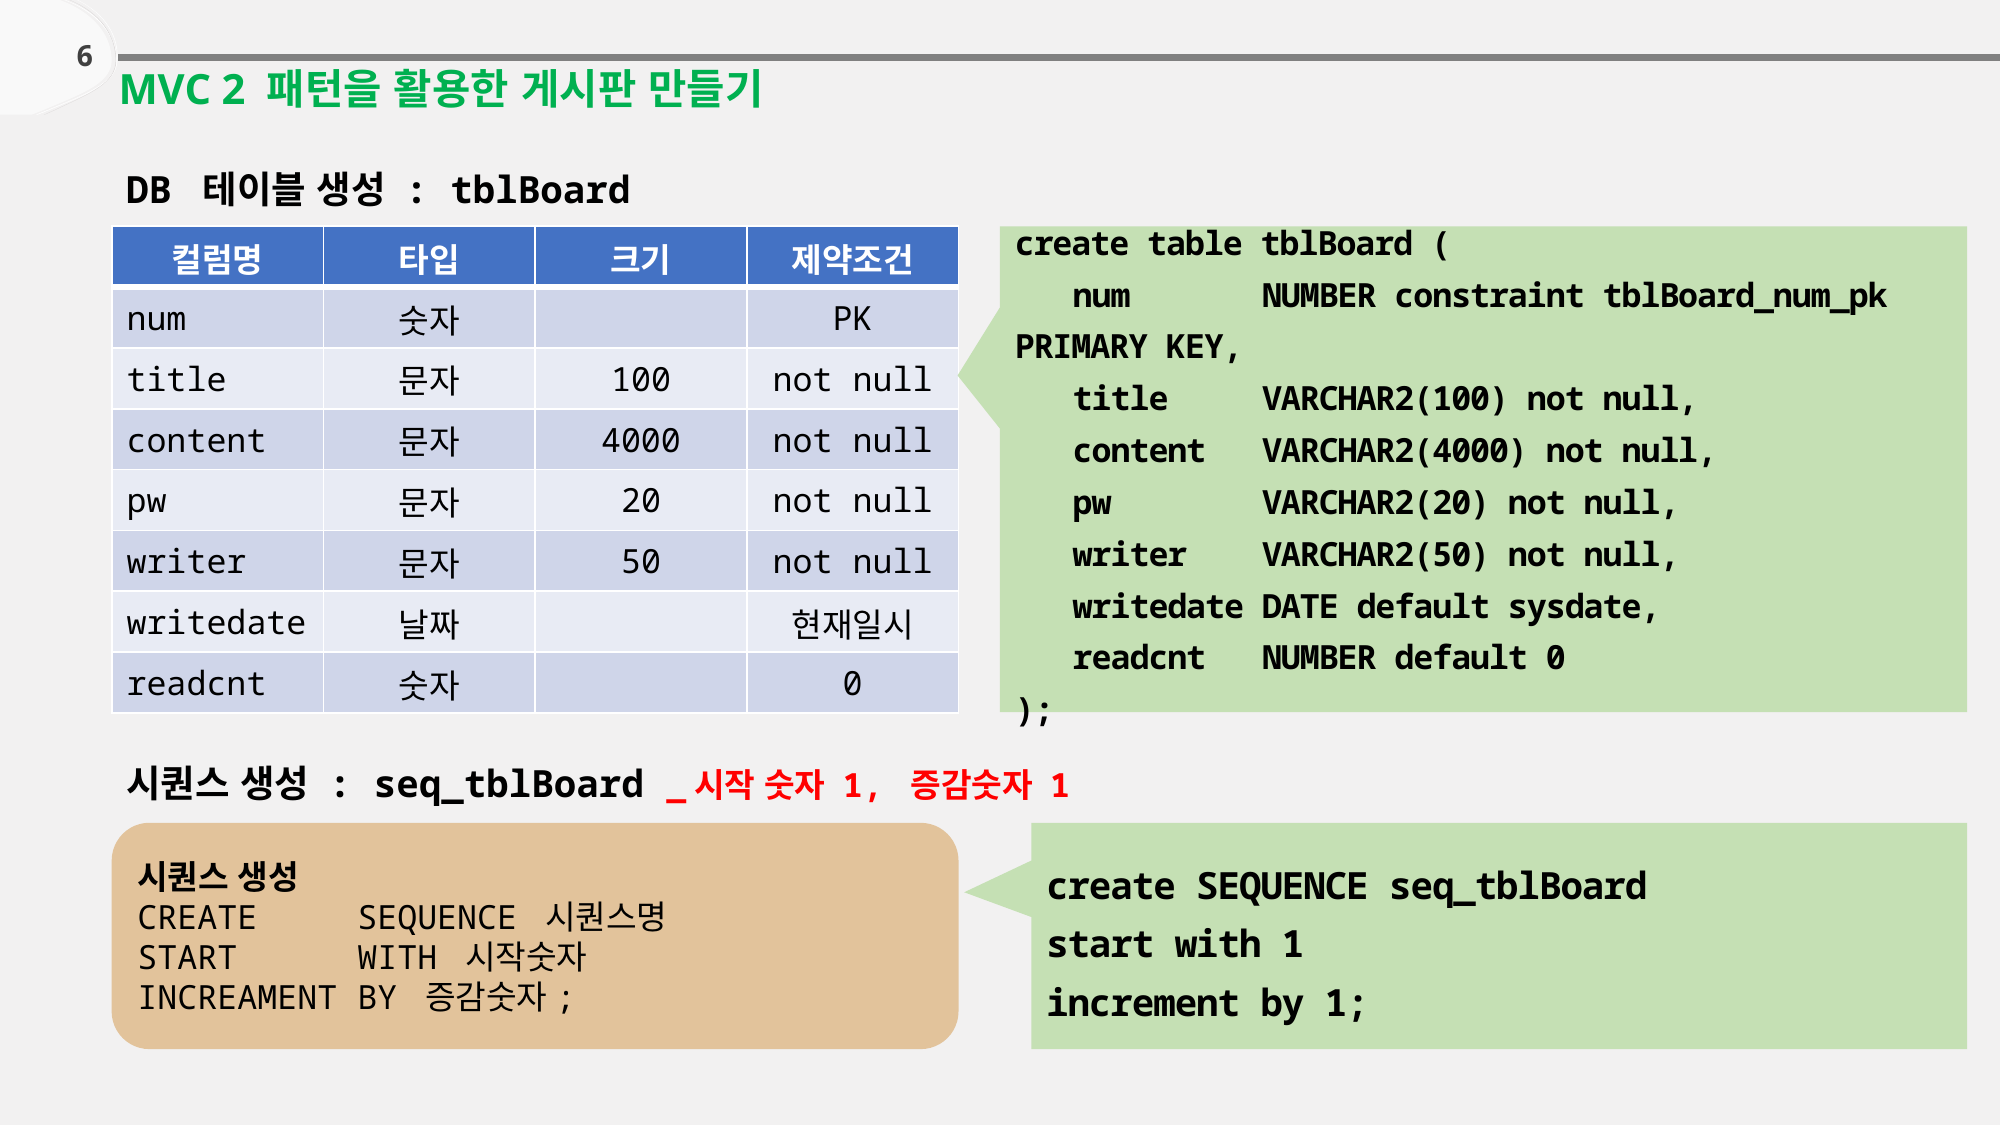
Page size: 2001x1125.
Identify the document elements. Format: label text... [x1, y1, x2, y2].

table_cell 문자 [324, 470, 534, 530]
text_box MVC 2 패턴을 활용한 게시판 만들기 [103, 55, 1106, 120]
table_cell not null [748, 470, 958, 530]
table_cell 날짜 [324, 592, 534, 651]
table_cell title [113, 349, 323, 408]
table_header 컬럼명 [113, 227, 323, 284]
text_box create table tblBoard ( num NUMBER constraint tblBoard_num_pk PRIMARY KEY, title VARCHAR2(100) not null, content VARCHAR2(4000) not null, pw VARCHAR2(20) not null, writer VARCHAR2(50) not null, writedate DATE default sysdate, readcnt NUMBER default 0 ); [956, 225, 1969, 714]
table_cell [536, 290, 746, 347]
table_cell [536, 653, 746, 712]
table_cell not null [748, 349, 958, 408]
table_cell not null [748, 531, 958, 590]
text_box DB 테이블 생성 : tblBoard [111, 158, 959, 218]
table_cell 50 [536, 531, 746, 590]
table_cell 문자 [324, 410, 534, 469]
table_cell 숫자 [324, 653, 534, 712]
table_cell writedate [113, 592, 323, 651]
text_box 시퀀스 생성 CREATE SEQUENCE 시퀀스명 START WITH 시작숫자 INCREAMENT BY 증감숫자; [110, 821, 960, 1050]
table_cell num [113, 290, 323, 347]
table_cell 현재일시 [748, 592, 958, 651]
table_cell 문자 [324, 349, 534, 408]
slide_number 6 [0, 17, 112, 93]
table_cell writer [113, 531, 323, 590]
text_box 시퀀스 생성 : seq_tblBoard _시작 숫자 1, 증감숫자 1 [111, 752, 1138, 812]
table_header 제약조건 [748, 227, 958, 284]
table_header 타입 [324, 227, 534, 284]
table_header 크기 [536, 227, 746, 284]
table_cell 20 [536, 470, 746, 530]
table_cell content [113, 410, 323, 469]
table_cell readcnt [113, 653, 323, 712]
table_cell 4000 [536, 410, 746, 469]
text_box create SEQUENCE seq_tblBoard start with 1 increment by 1; [963, 821, 1969, 1051]
table_cell [536, 592, 746, 651]
table_cell pw [113, 470, 323, 530]
table_cell PK [748, 290, 958, 347]
table_cell 0 [748, 653, 958, 712]
table_cell 숫자 [324, 290, 534, 347]
table_cell 문자 [324, 531, 534, 590]
table_cell 100 [536, 349, 746, 408]
table_cell not null [748, 410, 958, 469]
